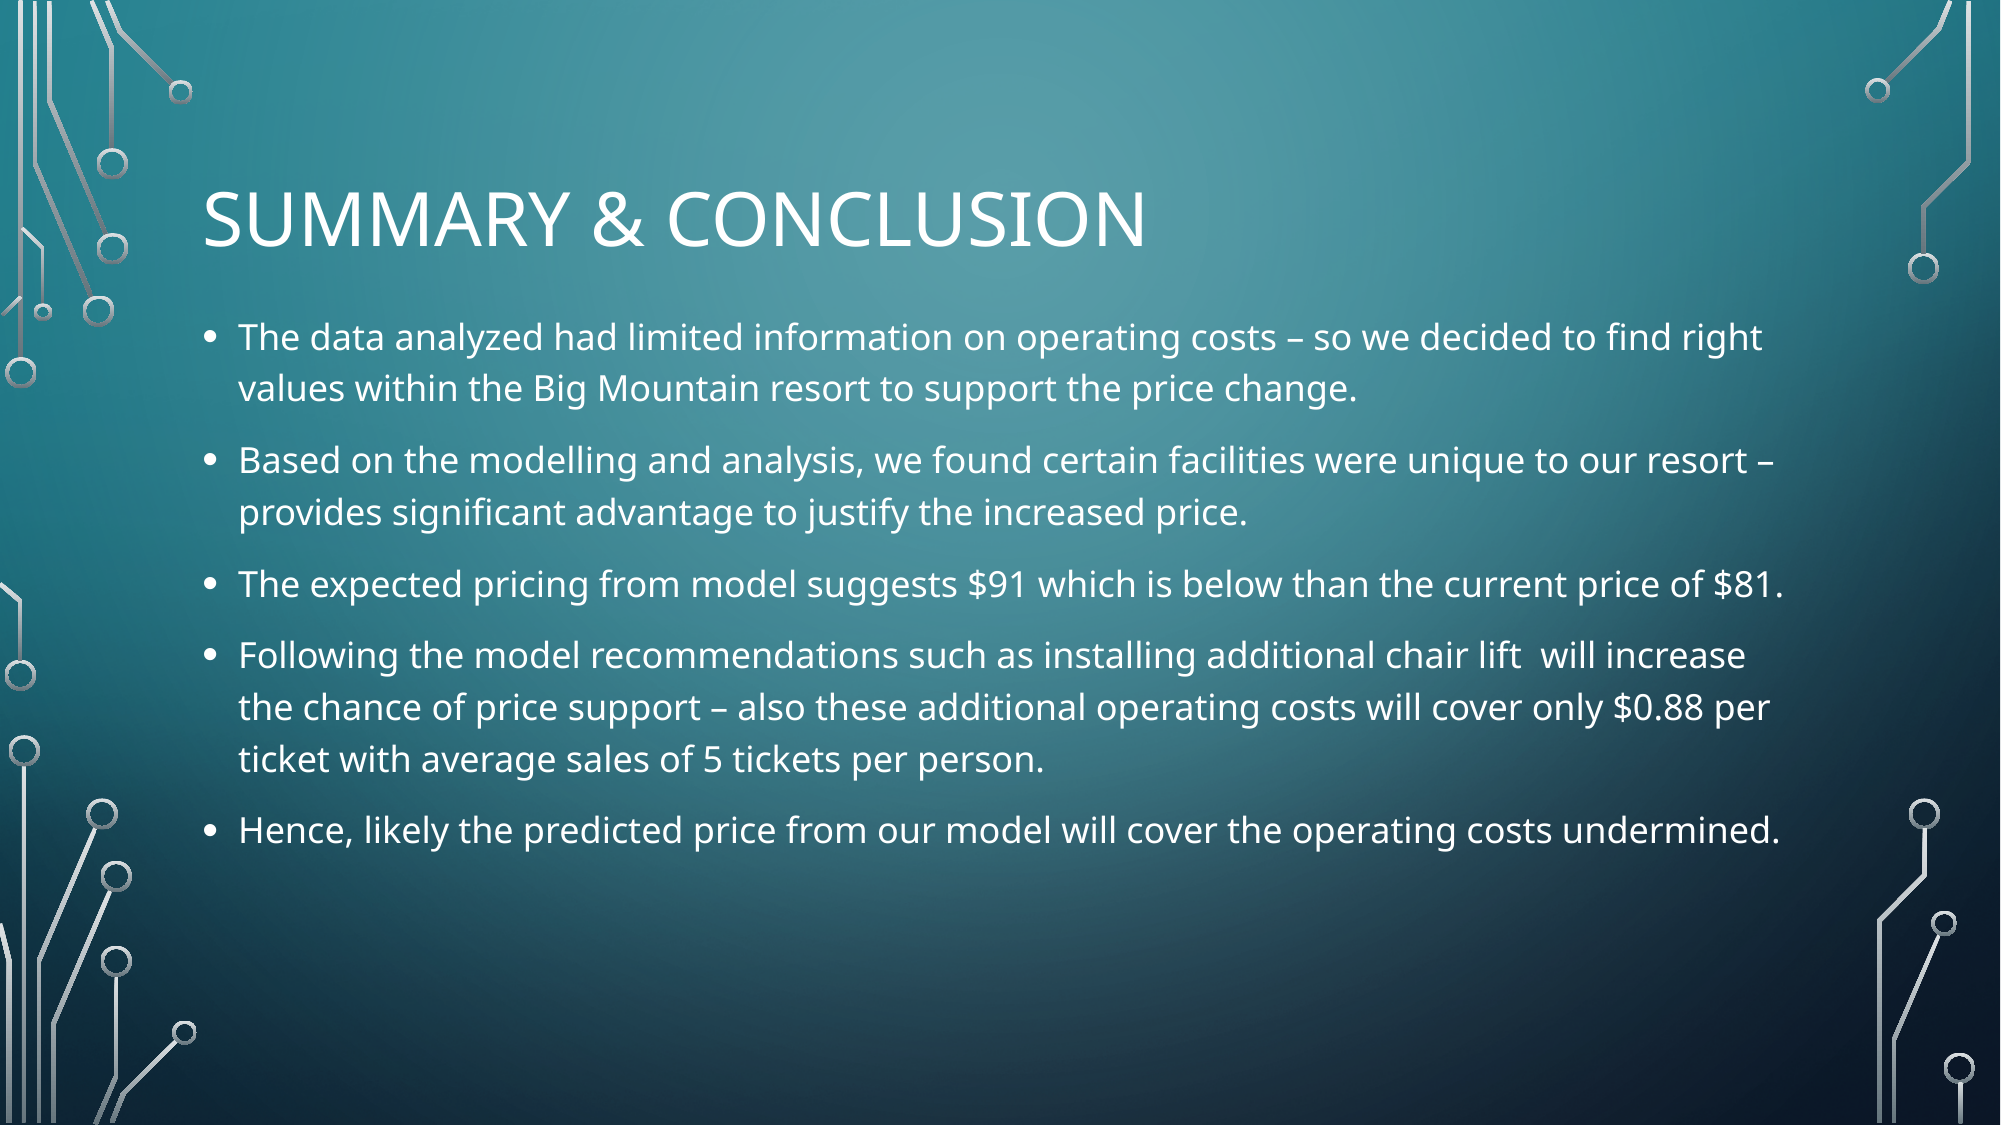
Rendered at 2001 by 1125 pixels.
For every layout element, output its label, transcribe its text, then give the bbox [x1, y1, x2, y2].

title SUMMARY & CONCLUSION [187, 101, 1813, 298]
list The data analyzed had limited information on operating costs – so we decided to find right values within the Big Mountain resort to support the price change. Based on the modelling and analysis, we found certain facilities were unique to our resort – provides significant advantage to justify the increased price. The expected pricing from model suggests $91 which is below than the current price of $81. Following the model recommendations such as installing additional chair lift will increase the chance of price support – also these additional operating costs will cover only $0.88 per ticket with average sales of 5 tickets per person. Hence, likely the predicted price from our model will cover the operating costs undermined. [187, 298, 1813, 879]
